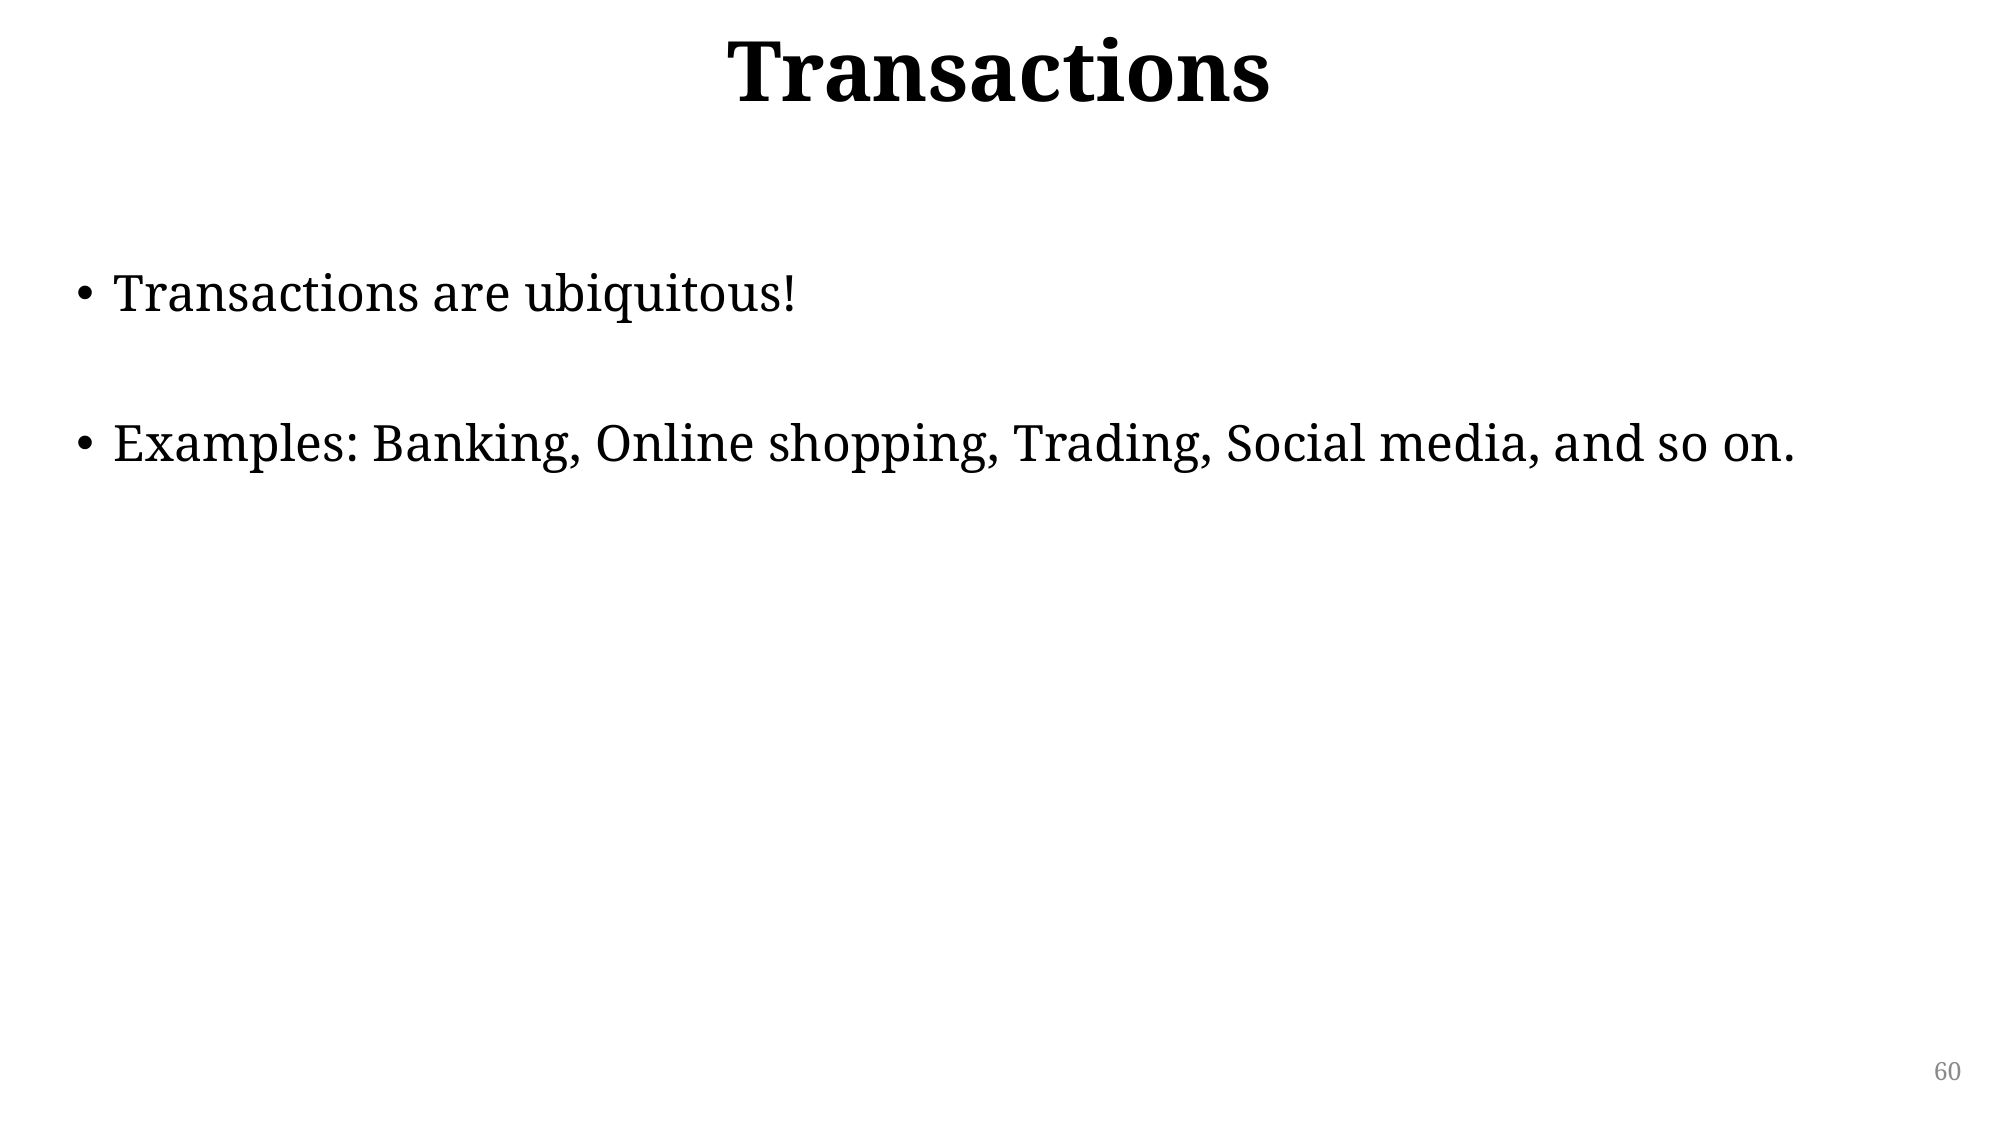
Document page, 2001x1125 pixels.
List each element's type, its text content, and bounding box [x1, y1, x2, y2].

list Transactions are ubiquitous! Examples: Banking, Online shopping, Trading, Social media, and so on. [61, 260, 2000, 981]
title Transactions [137, 0, 1863, 149]
slide_number 60 [1526, 1042, 1977, 1103]
